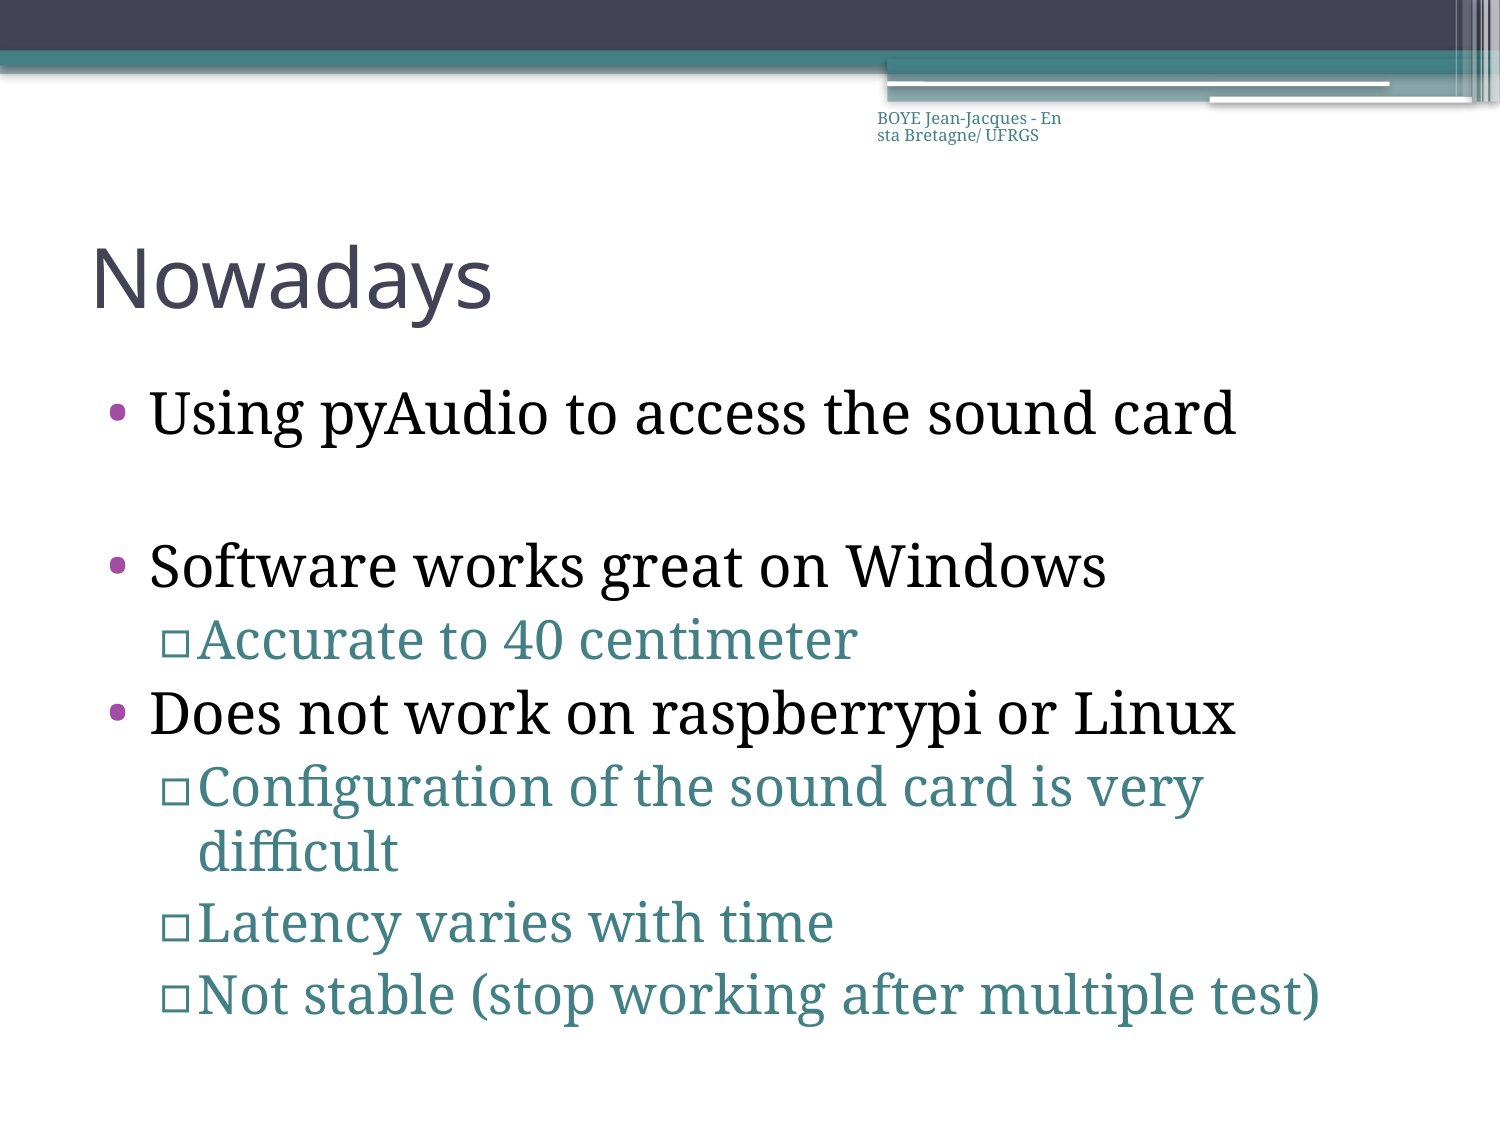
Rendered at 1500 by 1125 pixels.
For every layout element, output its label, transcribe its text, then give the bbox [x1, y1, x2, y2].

title Nowadays [75, 187, 1425, 363]
footer BOYE Jean-Jacques - Ensta Bretagne/ UFRGS [862, 100, 1080, 176]
list Using pyAudio to access the sound card Software works great on Windows Accurate to 40 centimeter Does not work on raspberrypi or Linux Configuration of the sound card is very difficult Latency varies with time Not stable (stop working after multiple test) [75, 368, 1425, 1079]
